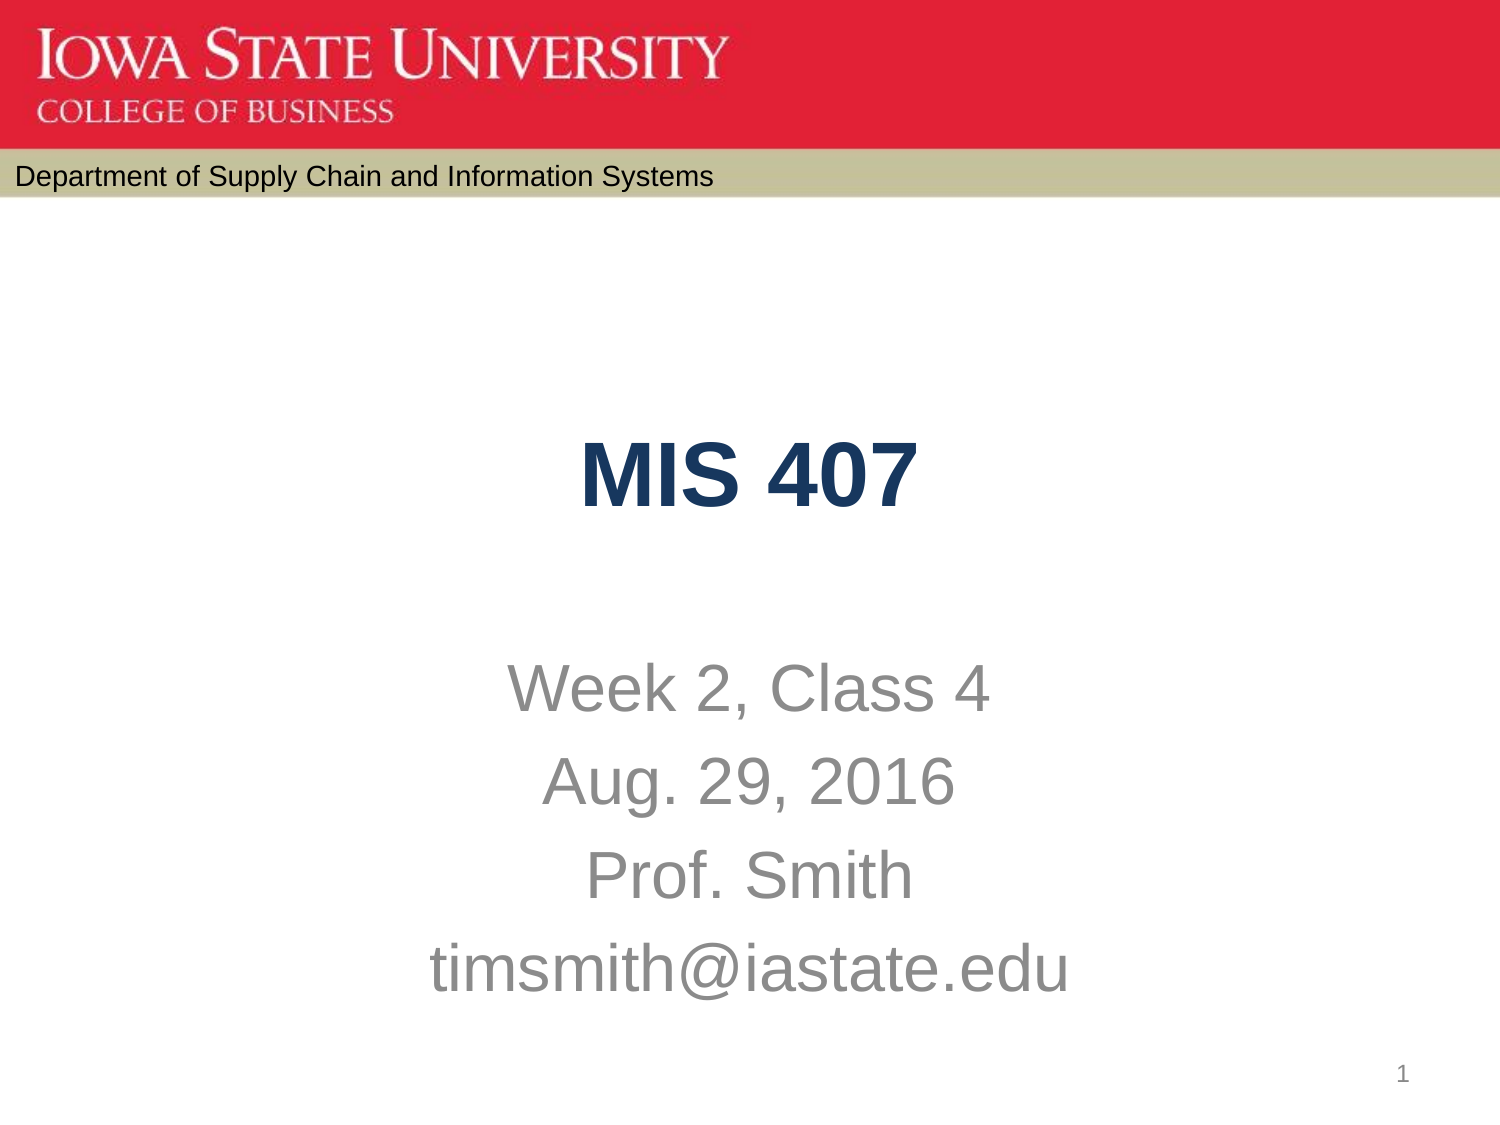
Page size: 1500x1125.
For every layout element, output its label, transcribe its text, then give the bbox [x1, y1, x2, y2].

subtitle Week 2, Class 4 Aug. 29, 2016 Prof. Smith timsmith@iastate.edu [225, 637, 1275, 925]
picture [0, 0, 1500, 1125]
slide_number 1 [1074, 1042, 1425, 1103]
title MIS 407 [112, 349, 1388, 591]
